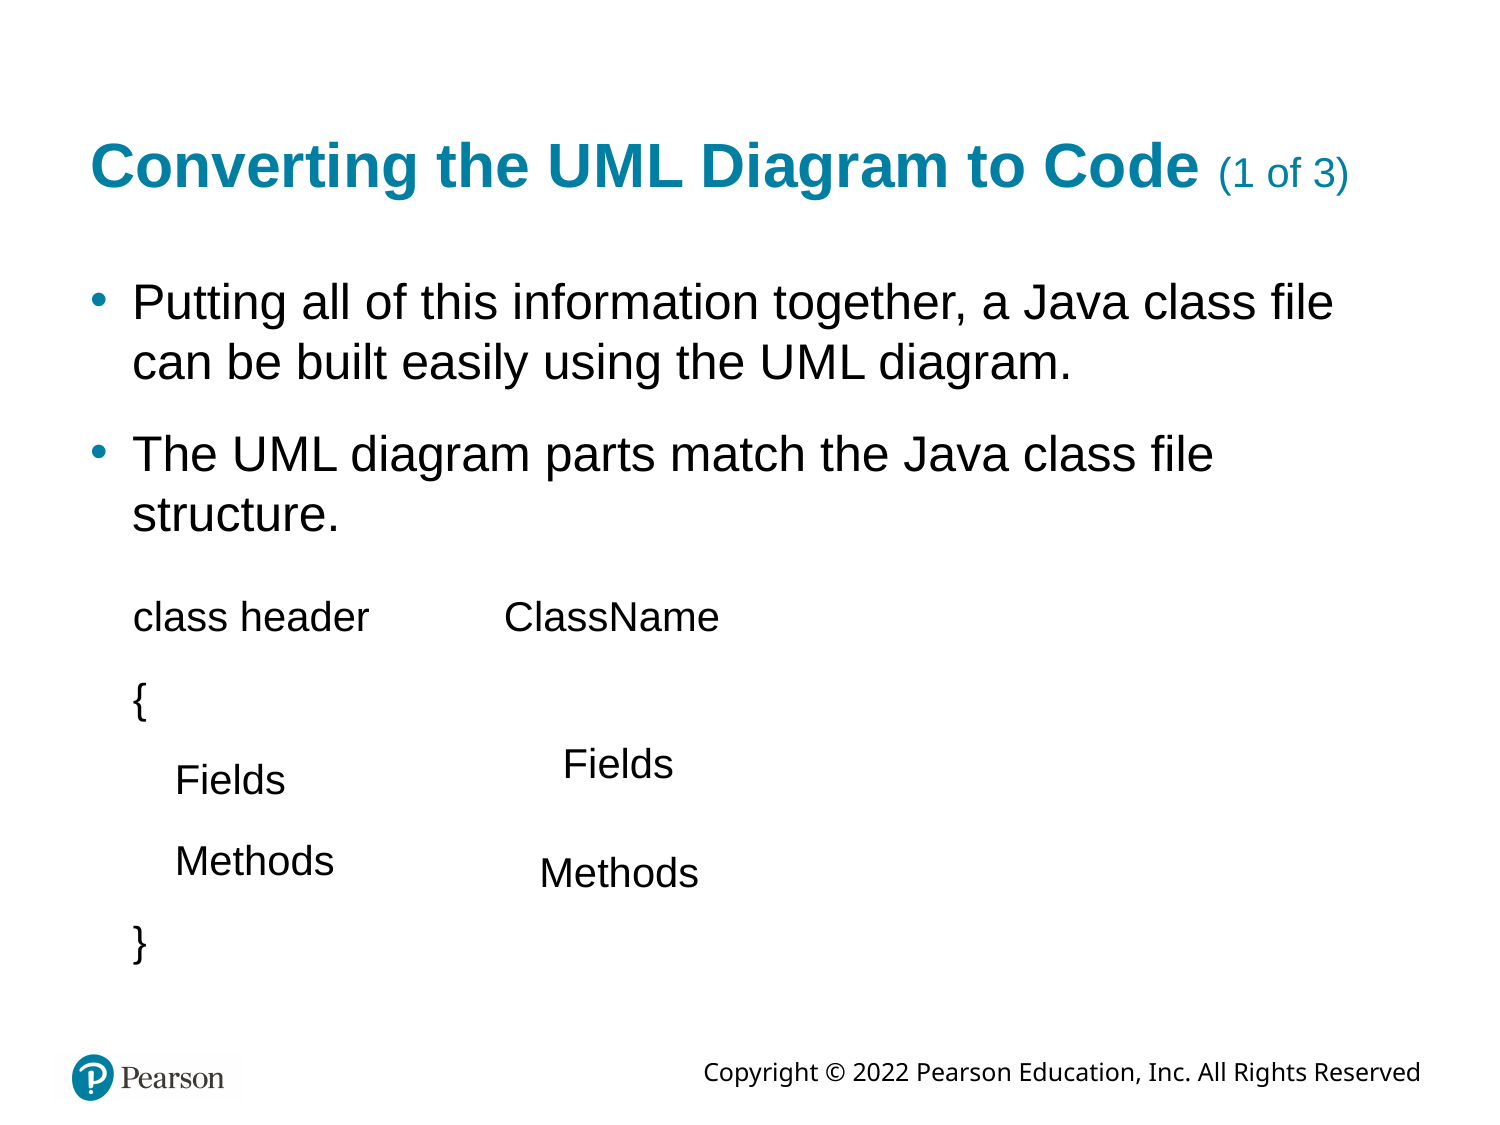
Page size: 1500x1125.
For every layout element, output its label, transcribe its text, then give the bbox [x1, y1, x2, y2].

list Fields [547, 722, 700, 801]
list ClassName [488, 575, 759, 655]
picture [51, 1053, 245, 1102]
list Methods [524, 831, 723, 910]
list Putting all of this information together, a Java class file can be built easily using the U M L diagram. The U M L diagram parts match the Java class file structure. [75, 254, 1425, 554]
list class header { Fields Methods } [117, 575, 435, 994]
title Converting the U M L Diagram to Code (1 of 3) [75, 35, 1425, 216]
